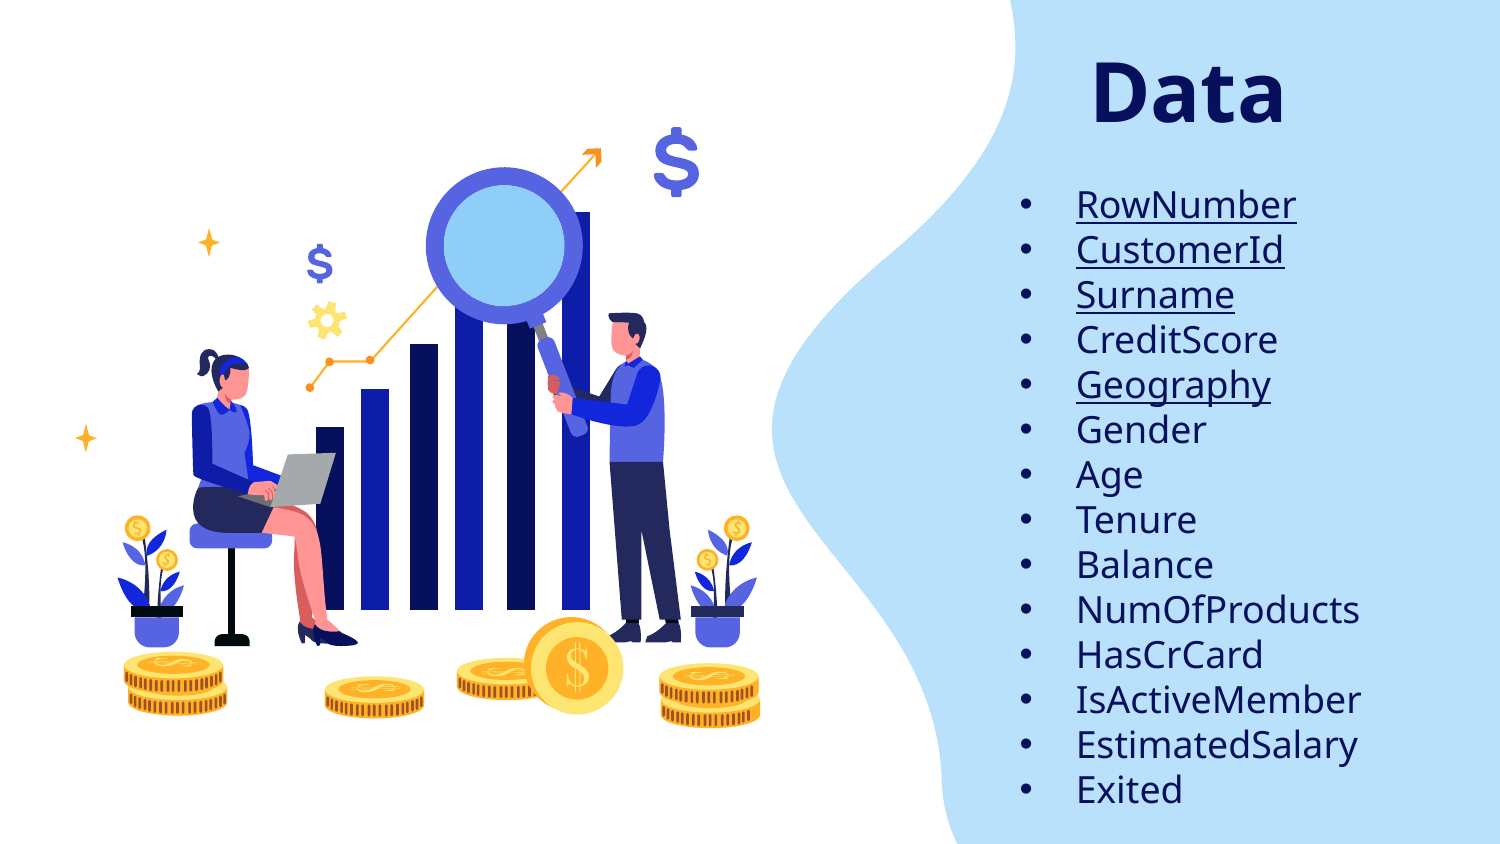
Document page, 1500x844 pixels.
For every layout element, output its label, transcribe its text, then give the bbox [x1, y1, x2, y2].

subtitle RowNumber CustomerId Surname CreditScore Geography Gender Age Tenure Balance NumOfProducts HasCrCard IsActiveMember EstimatedSalary Exited [985, 166, 1500, 617]
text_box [74, 126, 761, 729]
title Data [967, 24, 1410, 163]
